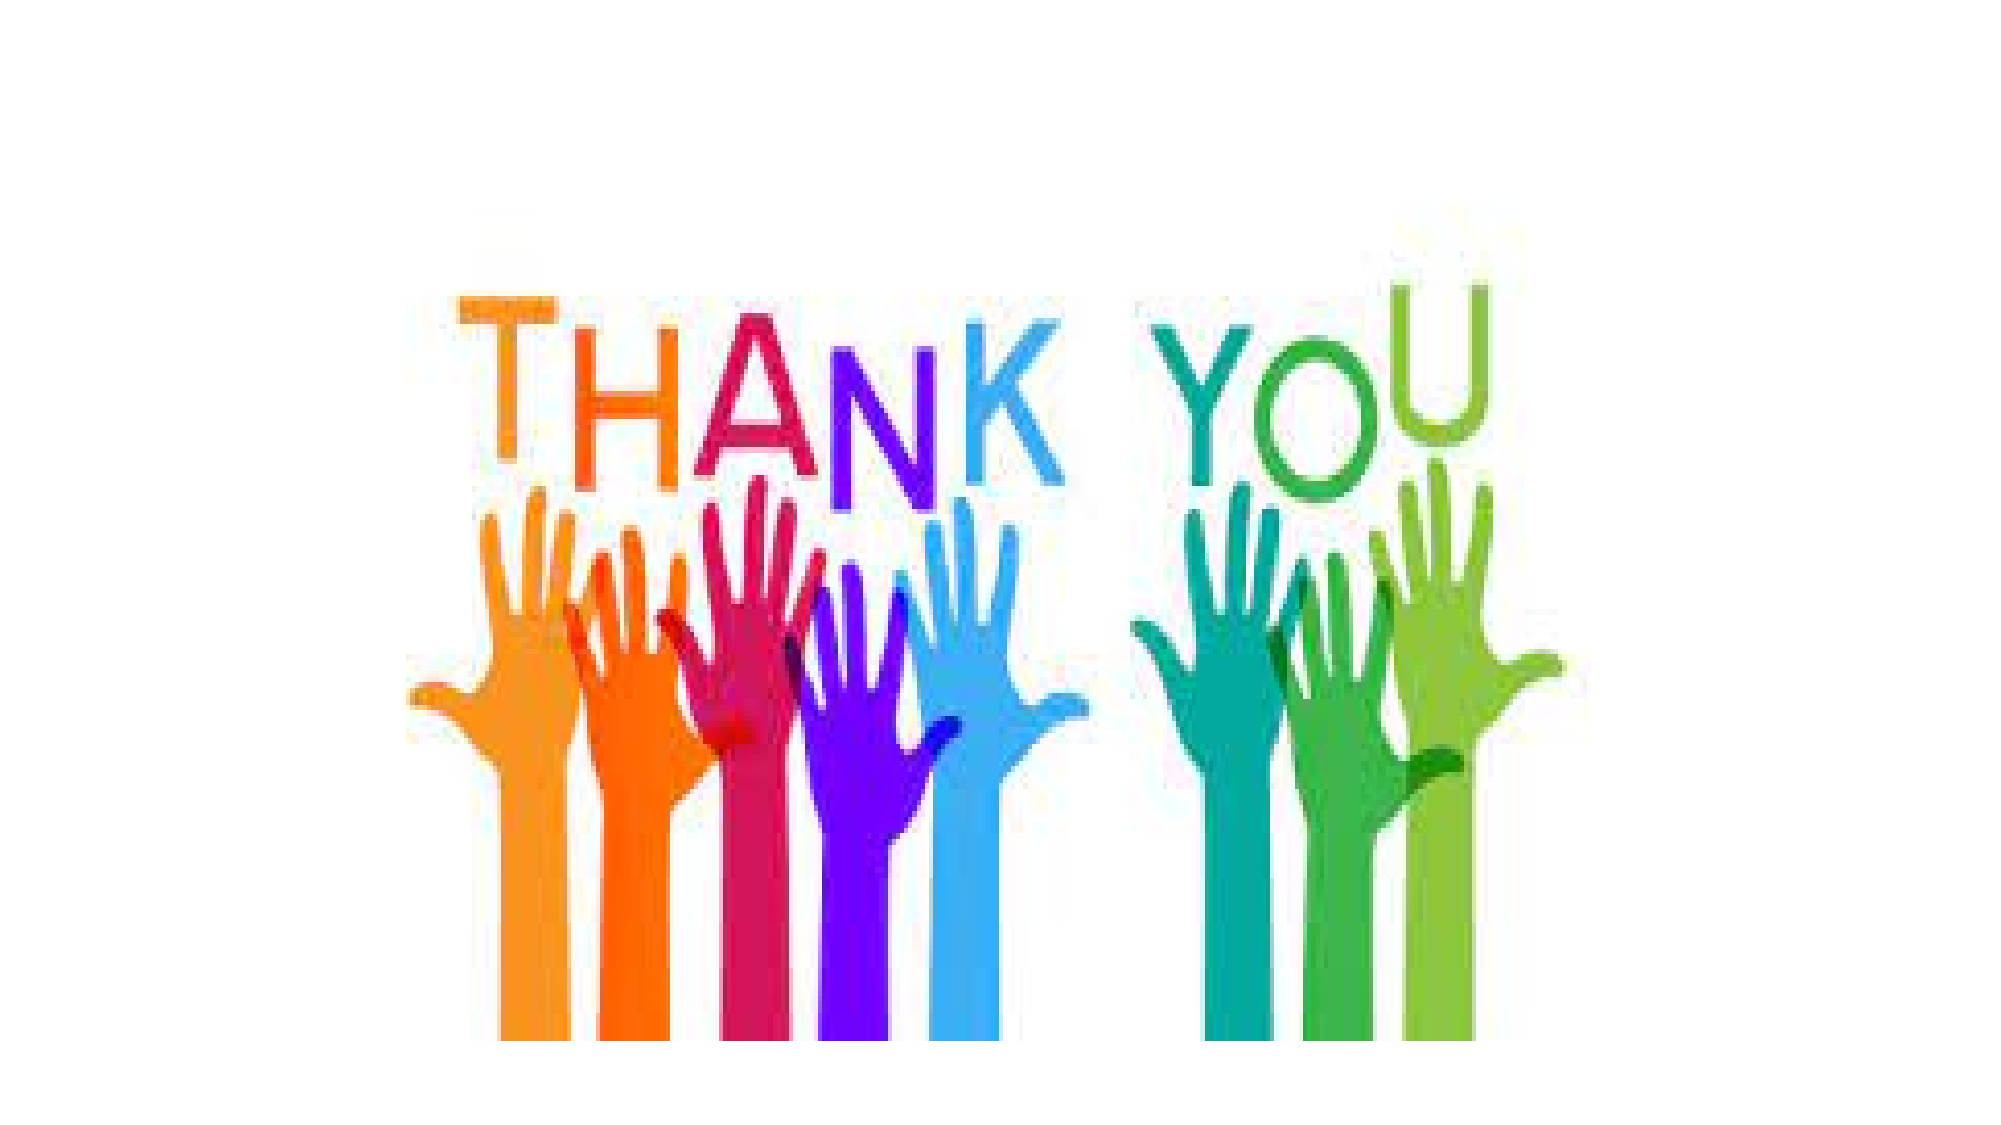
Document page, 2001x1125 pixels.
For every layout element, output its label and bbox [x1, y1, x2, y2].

picture [341, 117, 1600, 1041]
